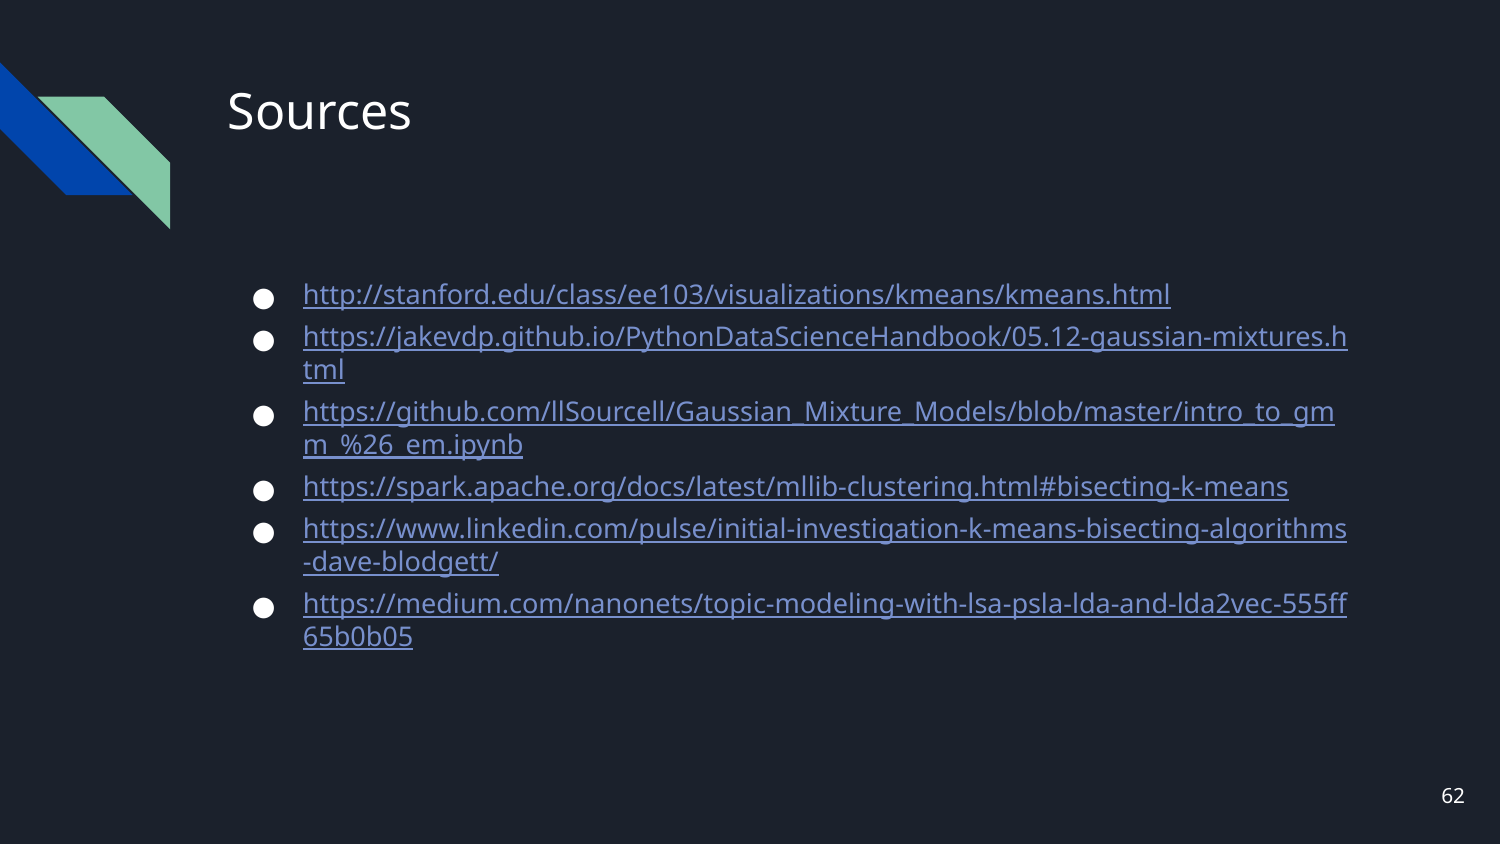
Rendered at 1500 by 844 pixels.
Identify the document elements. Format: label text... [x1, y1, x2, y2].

title Sources [212, 64, 1368, 215]
slide_number 62 [1389, 764, 1480, 830]
list http://stanford.edu/class/ee103/visualizations/kmeans/kmeans.html https://jakevdp.github.io/PythonDataScienceHandbook/05.12-gaussian-mixtures.html https://github.com/llSourcell/Gaussian_Mixture_Models/blob/master/intro_to_gmm_%26_em.ipynb https://spark.apache.org/docs/latest/mllib-clustering.html#bisecting-k-means https://www.linkedin.com/pulse/initial-investigation-k-means-bisecting-algorithms-dave-blodgett/ https://medium.com/nanonets/topic-modeling-with-lsa-psla-lda-and-lda2vec-555ff65b0b05 [212, 257, 1368, 735]
